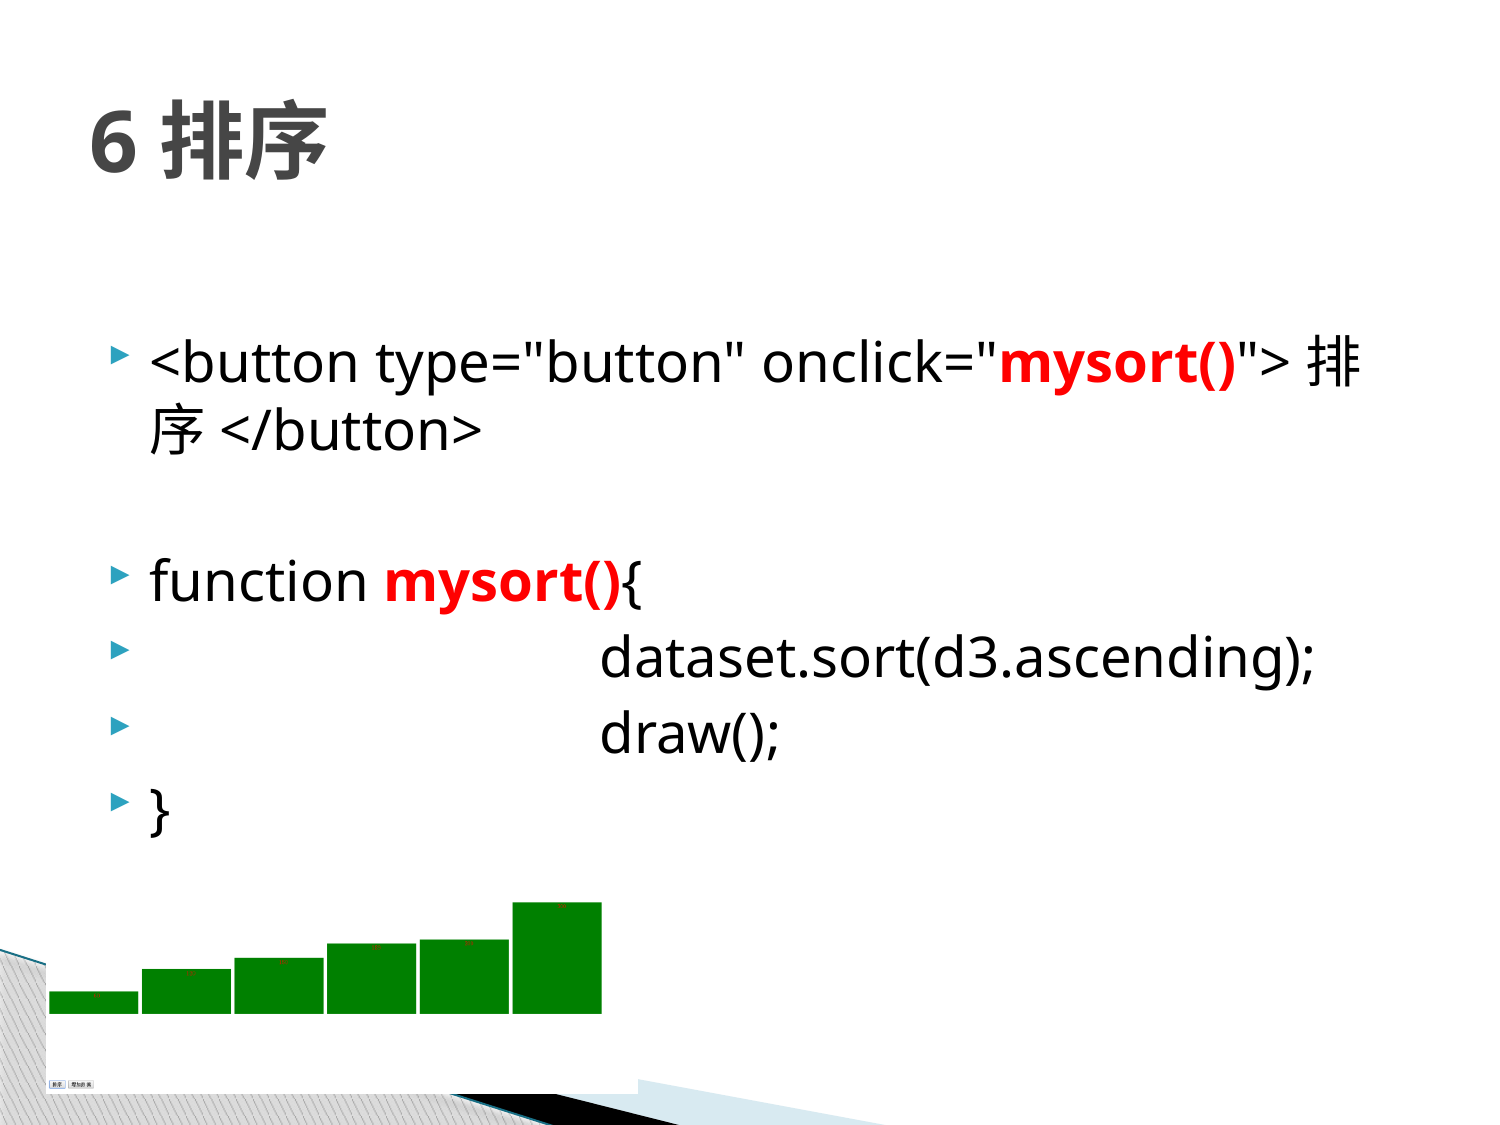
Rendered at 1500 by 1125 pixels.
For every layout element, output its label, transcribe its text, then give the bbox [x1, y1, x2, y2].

picture [46, 890, 638, 1094]
list <button type="button" onclick="mysort()">排序</button> function mysort(){ dataset.sort(d3.ascending); draw(); } [75, 243, 1425, 986]
title 6排序 [75, 45, 1425, 233]
